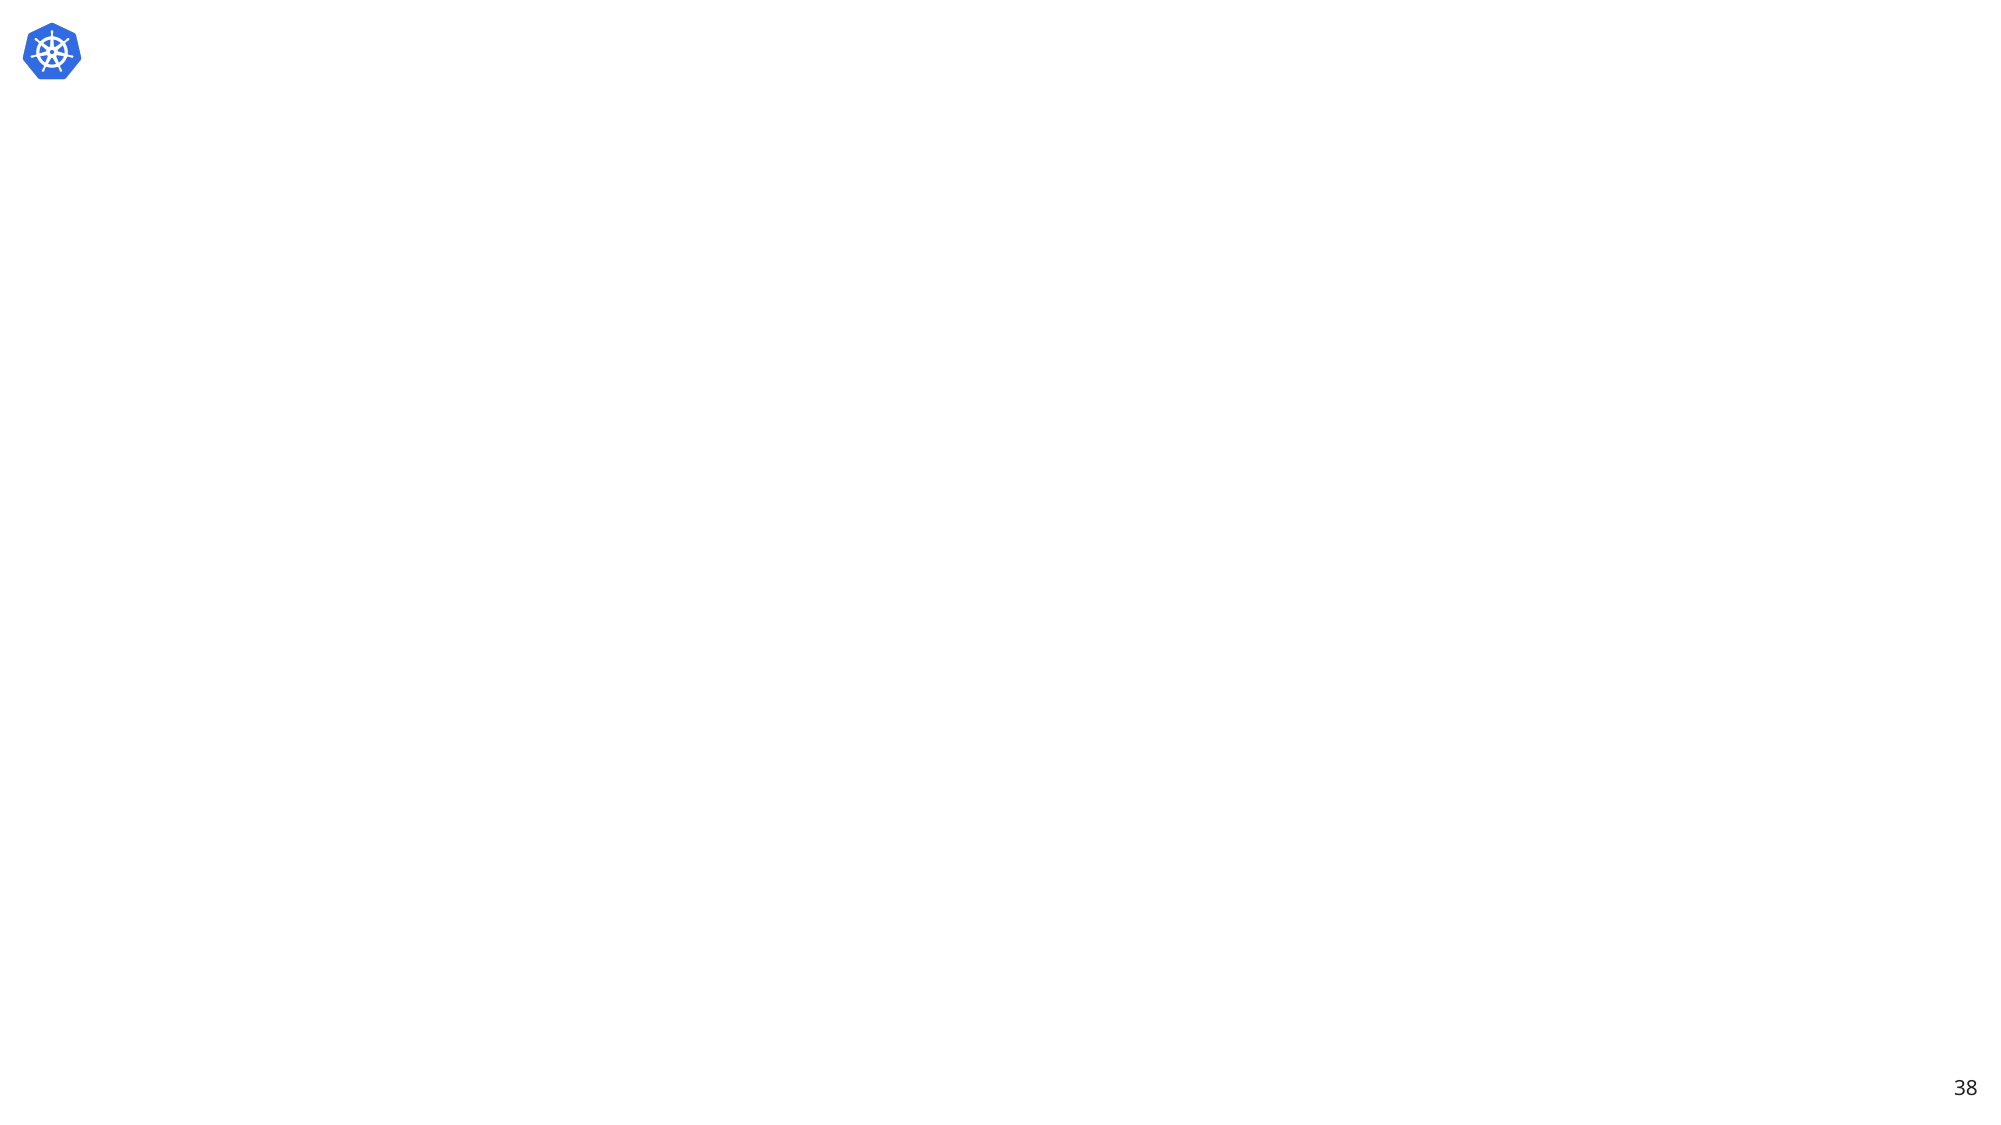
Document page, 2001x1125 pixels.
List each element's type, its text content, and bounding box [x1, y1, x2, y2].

picture [22, 22, 82, 80]
slide_number 38 [1527, 1042, 1978, 1103]
